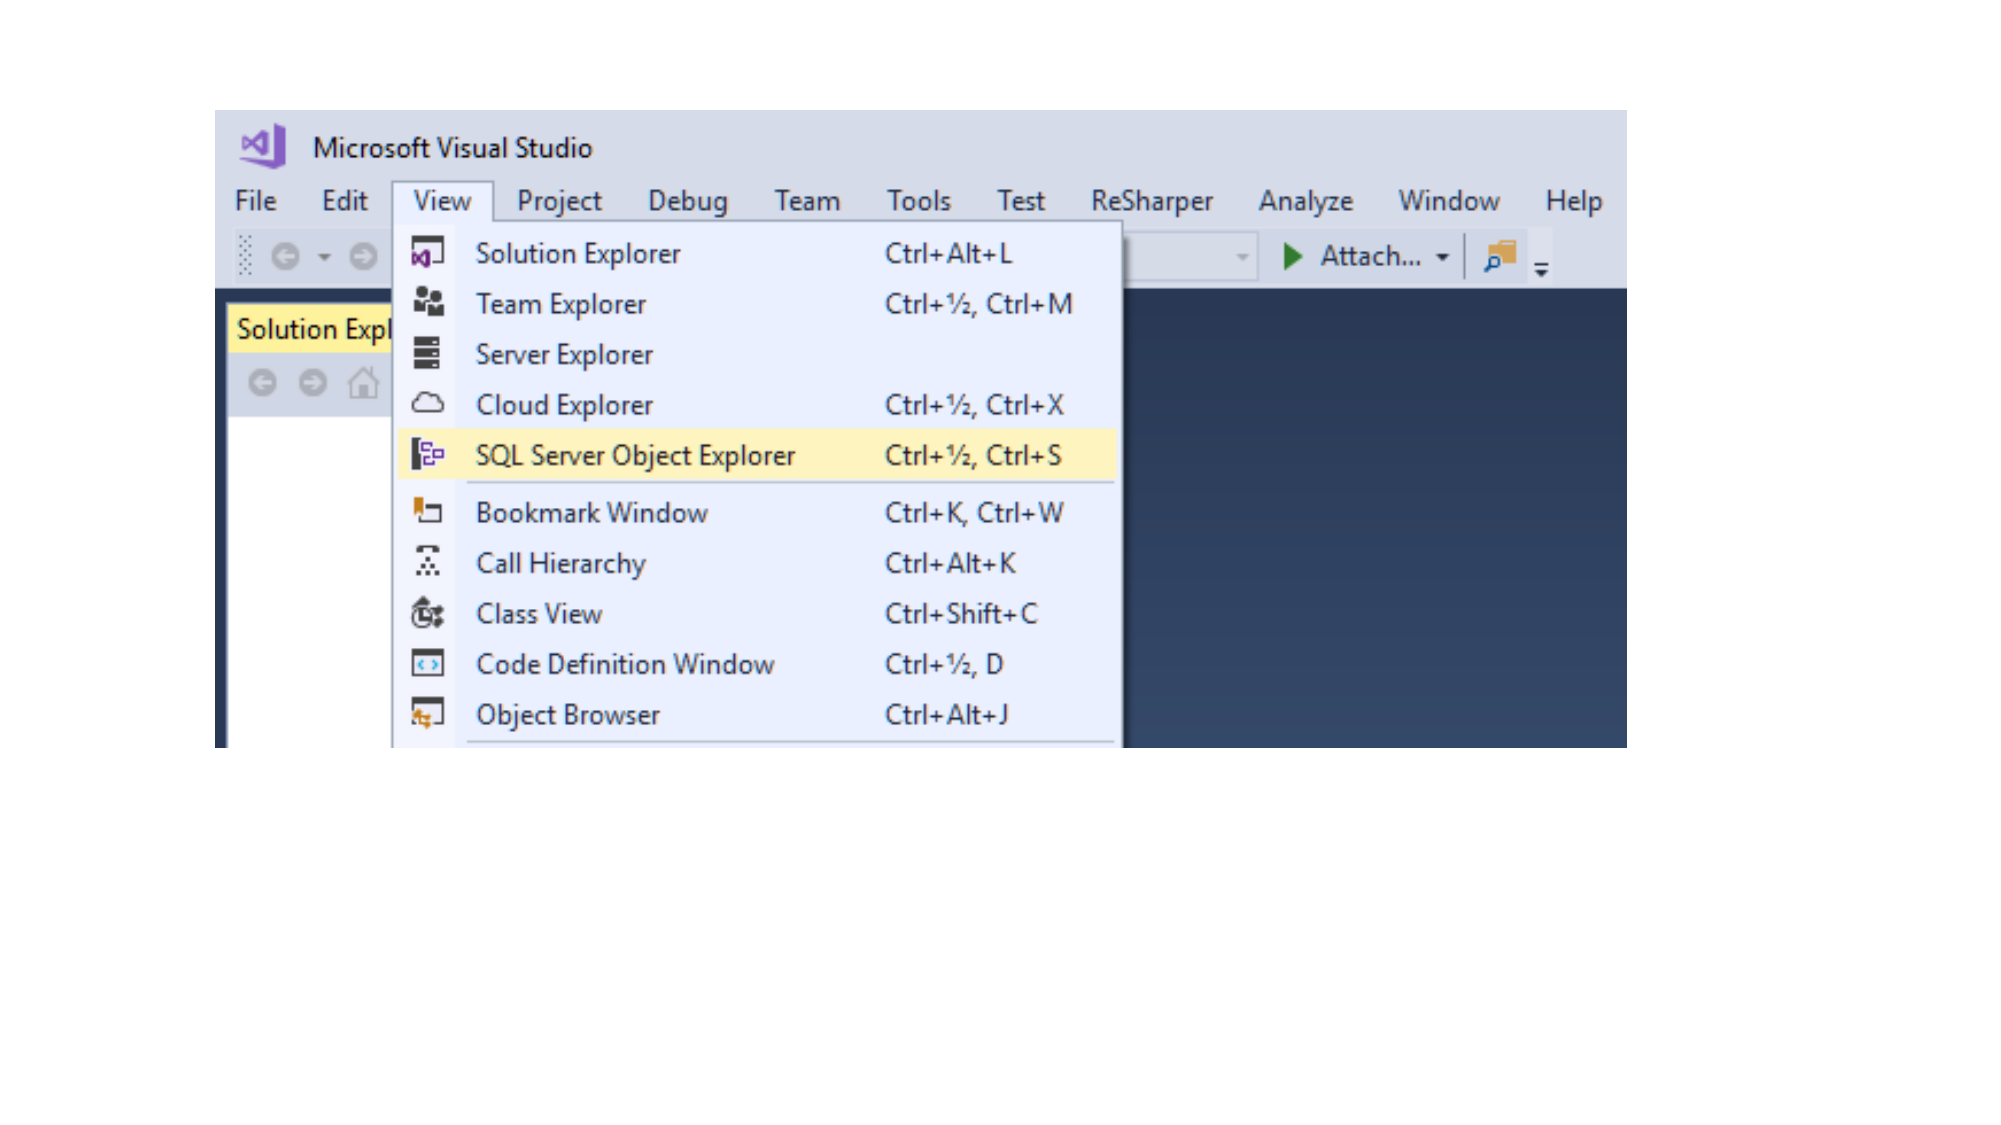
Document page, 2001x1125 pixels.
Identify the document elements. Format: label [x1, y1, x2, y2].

picture [215, 110, 1627, 748]
